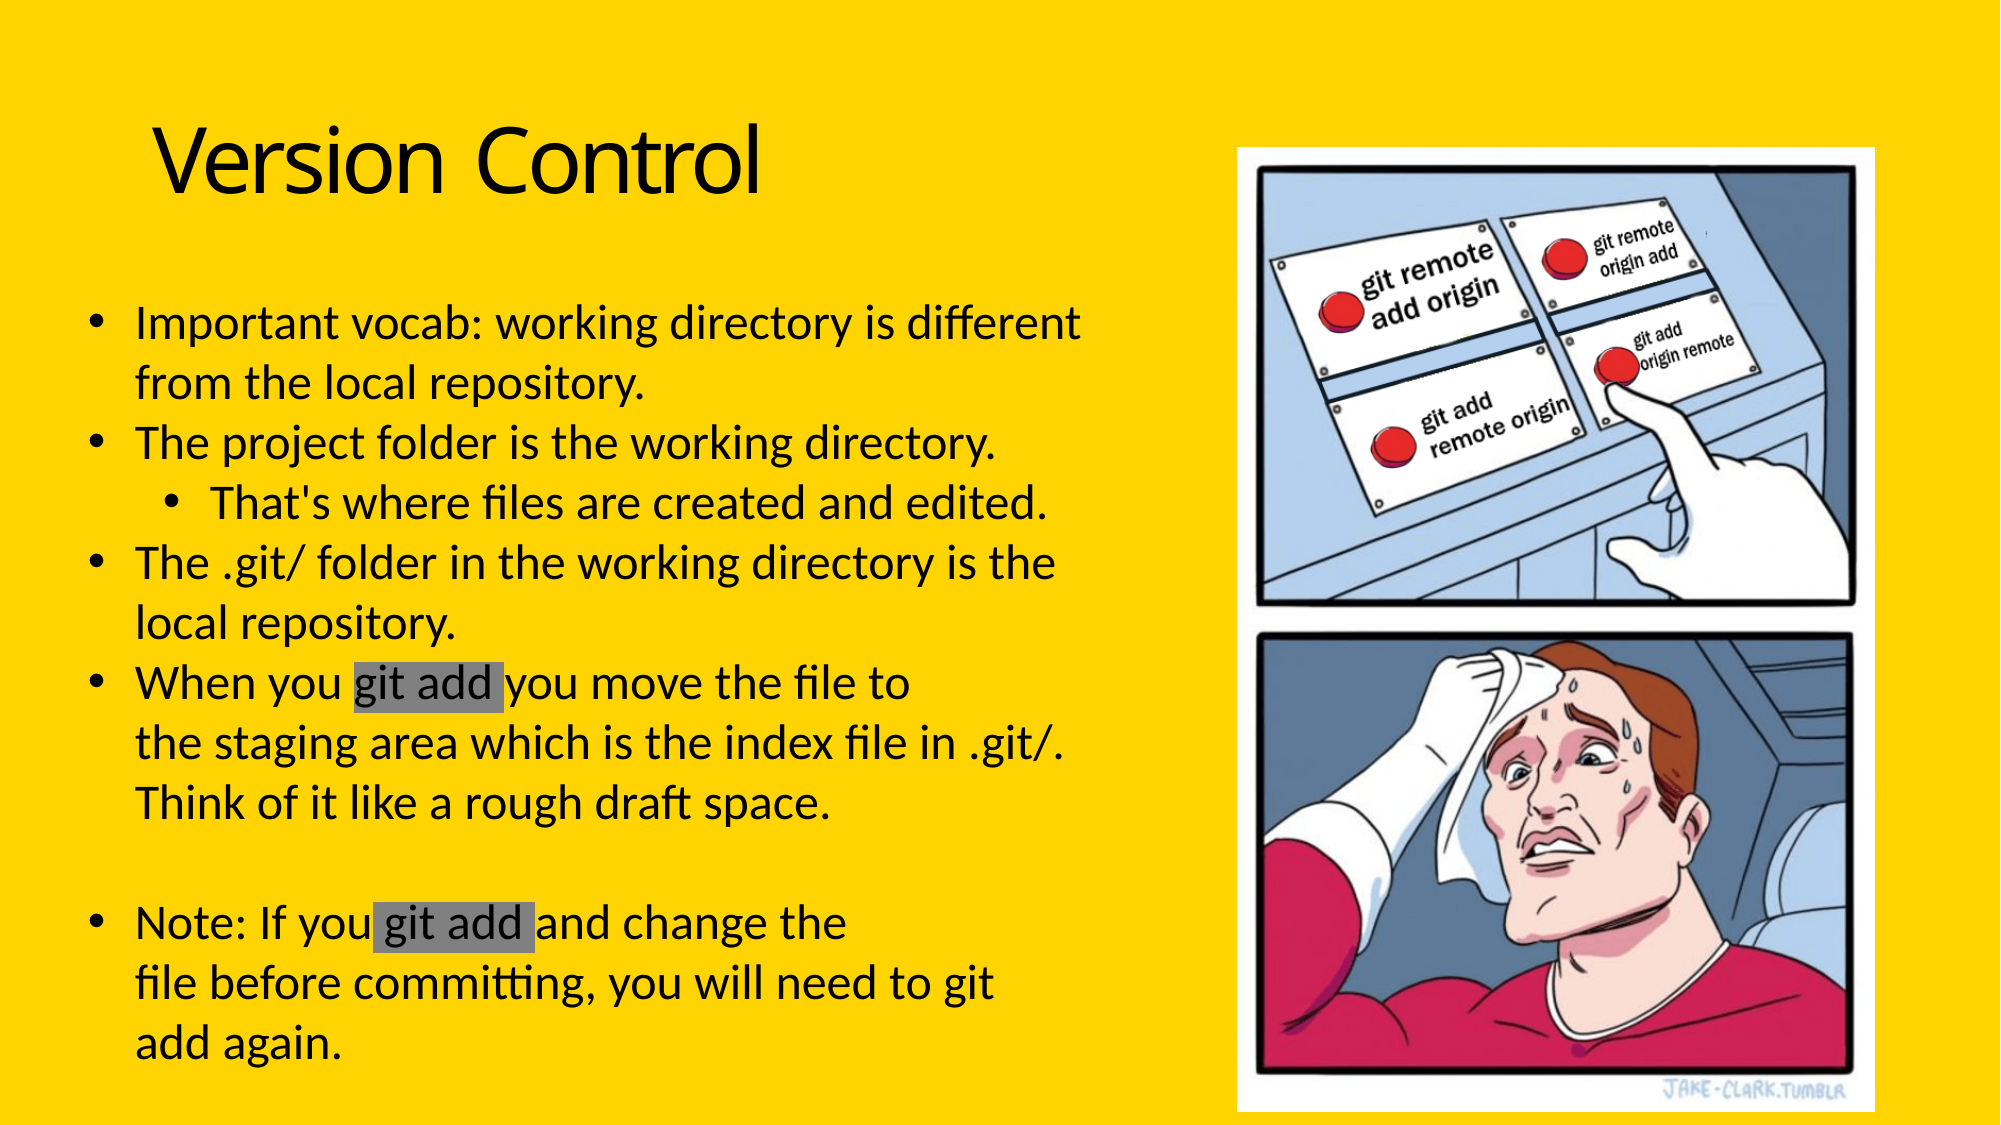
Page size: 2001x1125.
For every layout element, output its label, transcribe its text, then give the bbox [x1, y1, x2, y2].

title Version Control [150, 100, 1050, 274]
picture [1237, 147, 1875, 1112]
text_box Important vocab: working directory is different from the local repository. The project folder is the working directory. That's where files are created and edited. The .git/ folder in the working directory is the local repository. When you git add you move the file to the staging area which is the index file in .git/. Think of it like a rough draft space. Note: If you git add and change the file before committing, you will need to git add again. [87, 274, 1113, 1125]
